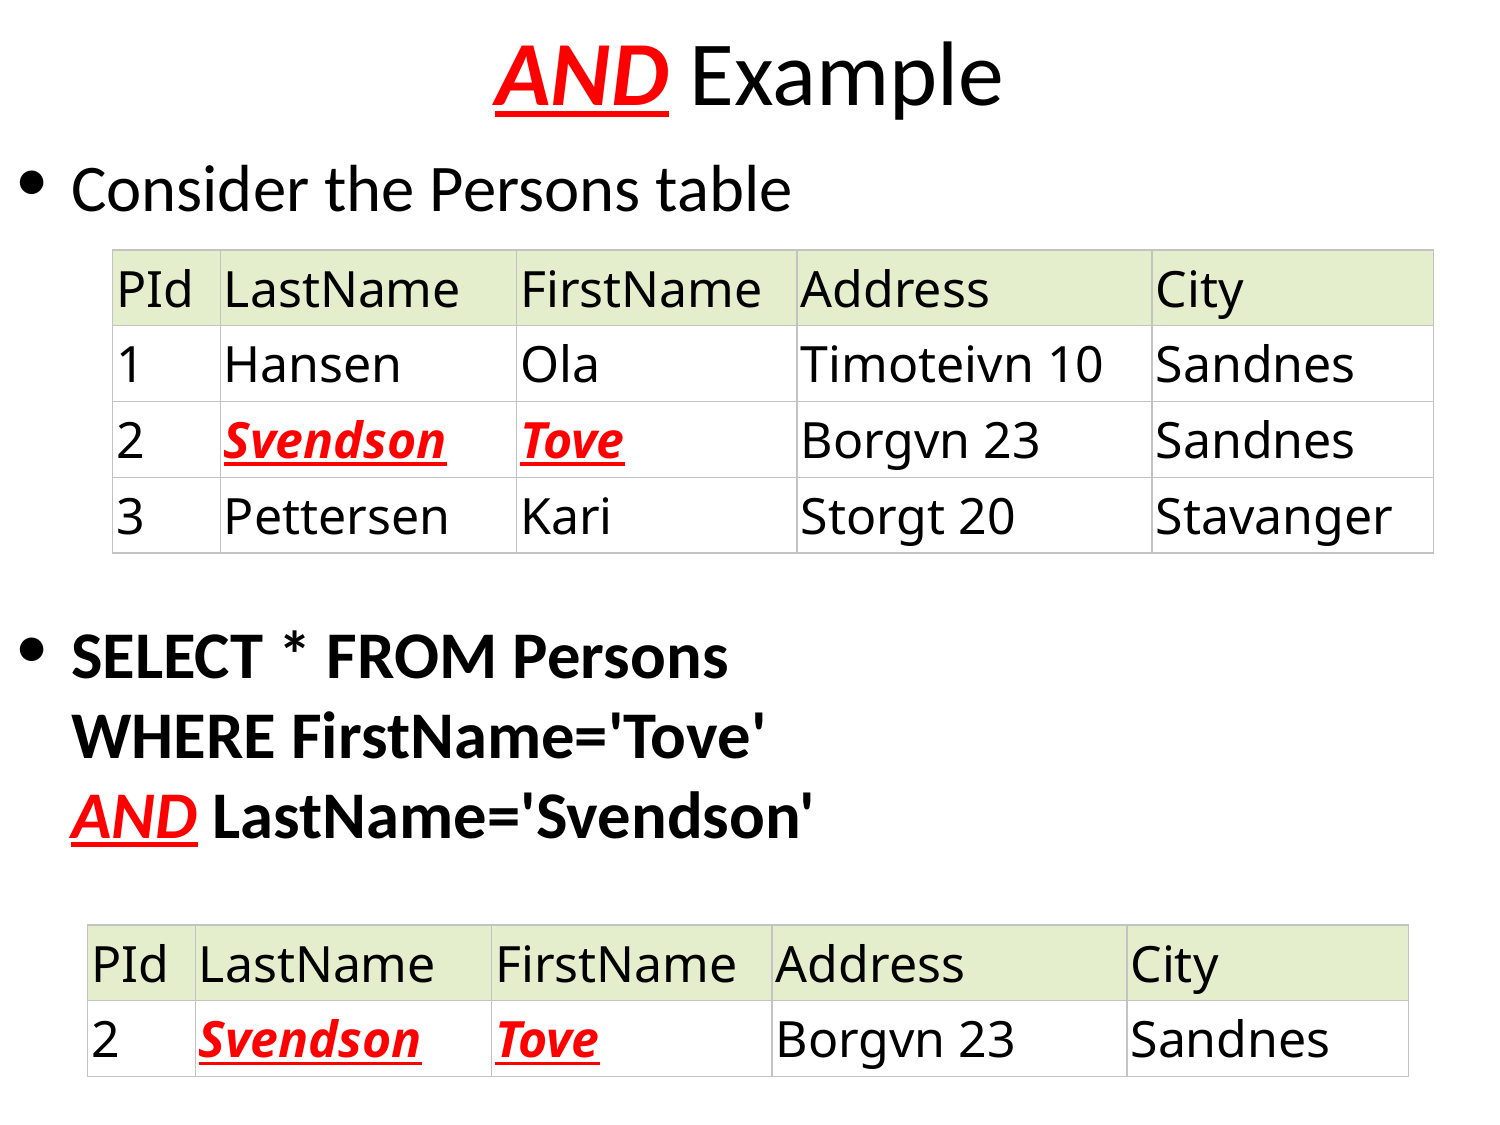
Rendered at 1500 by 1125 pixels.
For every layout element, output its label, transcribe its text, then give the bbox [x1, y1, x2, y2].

table_cell Ola [517, 326, 796, 401]
table_cell Tove [492, 1001, 771, 1076]
table_header City [1128, 926, 1408, 1000]
table_cell Sandnes [1153, 326, 1433, 401]
table_cell 2 [113, 402, 220, 477]
table_cell 3 [113, 478, 220, 552]
table_header LastName [221, 251, 516, 325]
table_cell Kari [517, 478, 796, 552]
table_header Address [798, 251, 1151, 325]
table_cell Storgt 20 [798, 478, 1151, 552]
table_header Address [773, 926, 1126, 1000]
table_cell Sandnes [1128, 1001, 1408, 1076]
table_cell Svendson [221, 402, 516, 477]
table_cell Tove [517, 402, 796, 477]
table_header PId [113, 251, 220, 325]
table_cell Pettersen [221, 478, 516, 552]
table_cell 1 [113, 326, 220, 401]
table_header PId [88, 926, 195, 1000]
title AND Example [0, 0, 1500, 137]
table_cell 2 [88, 1001, 195, 1076]
list Consider the Persons table SELECT * FROM Persons WHERE FirstName='Tove' AND LastName='Svendson' [0, 137, 1500, 1125]
table_cell Borgvn 23 [798, 402, 1151, 477]
table_header FirstName [517, 251, 796, 325]
table_header LastName [196, 926, 491, 1000]
table_cell Stavanger [1153, 478, 1433, 552]
table_cell Hansen [221, 326, 516, 401]
table_cell Borgvn 23 [773, 1001, 1126, 1076]
table_header FirstName [492, 926, 771, 1000]
table_cell Svendson [196, 1001, 491, 1076]
table_header City [1153, 251, 1433, 325]
table_cell Sandnes [1153, 402, 1433, 477]
table_cell Timoteivn 10 [798, 326, 1151, 401]
